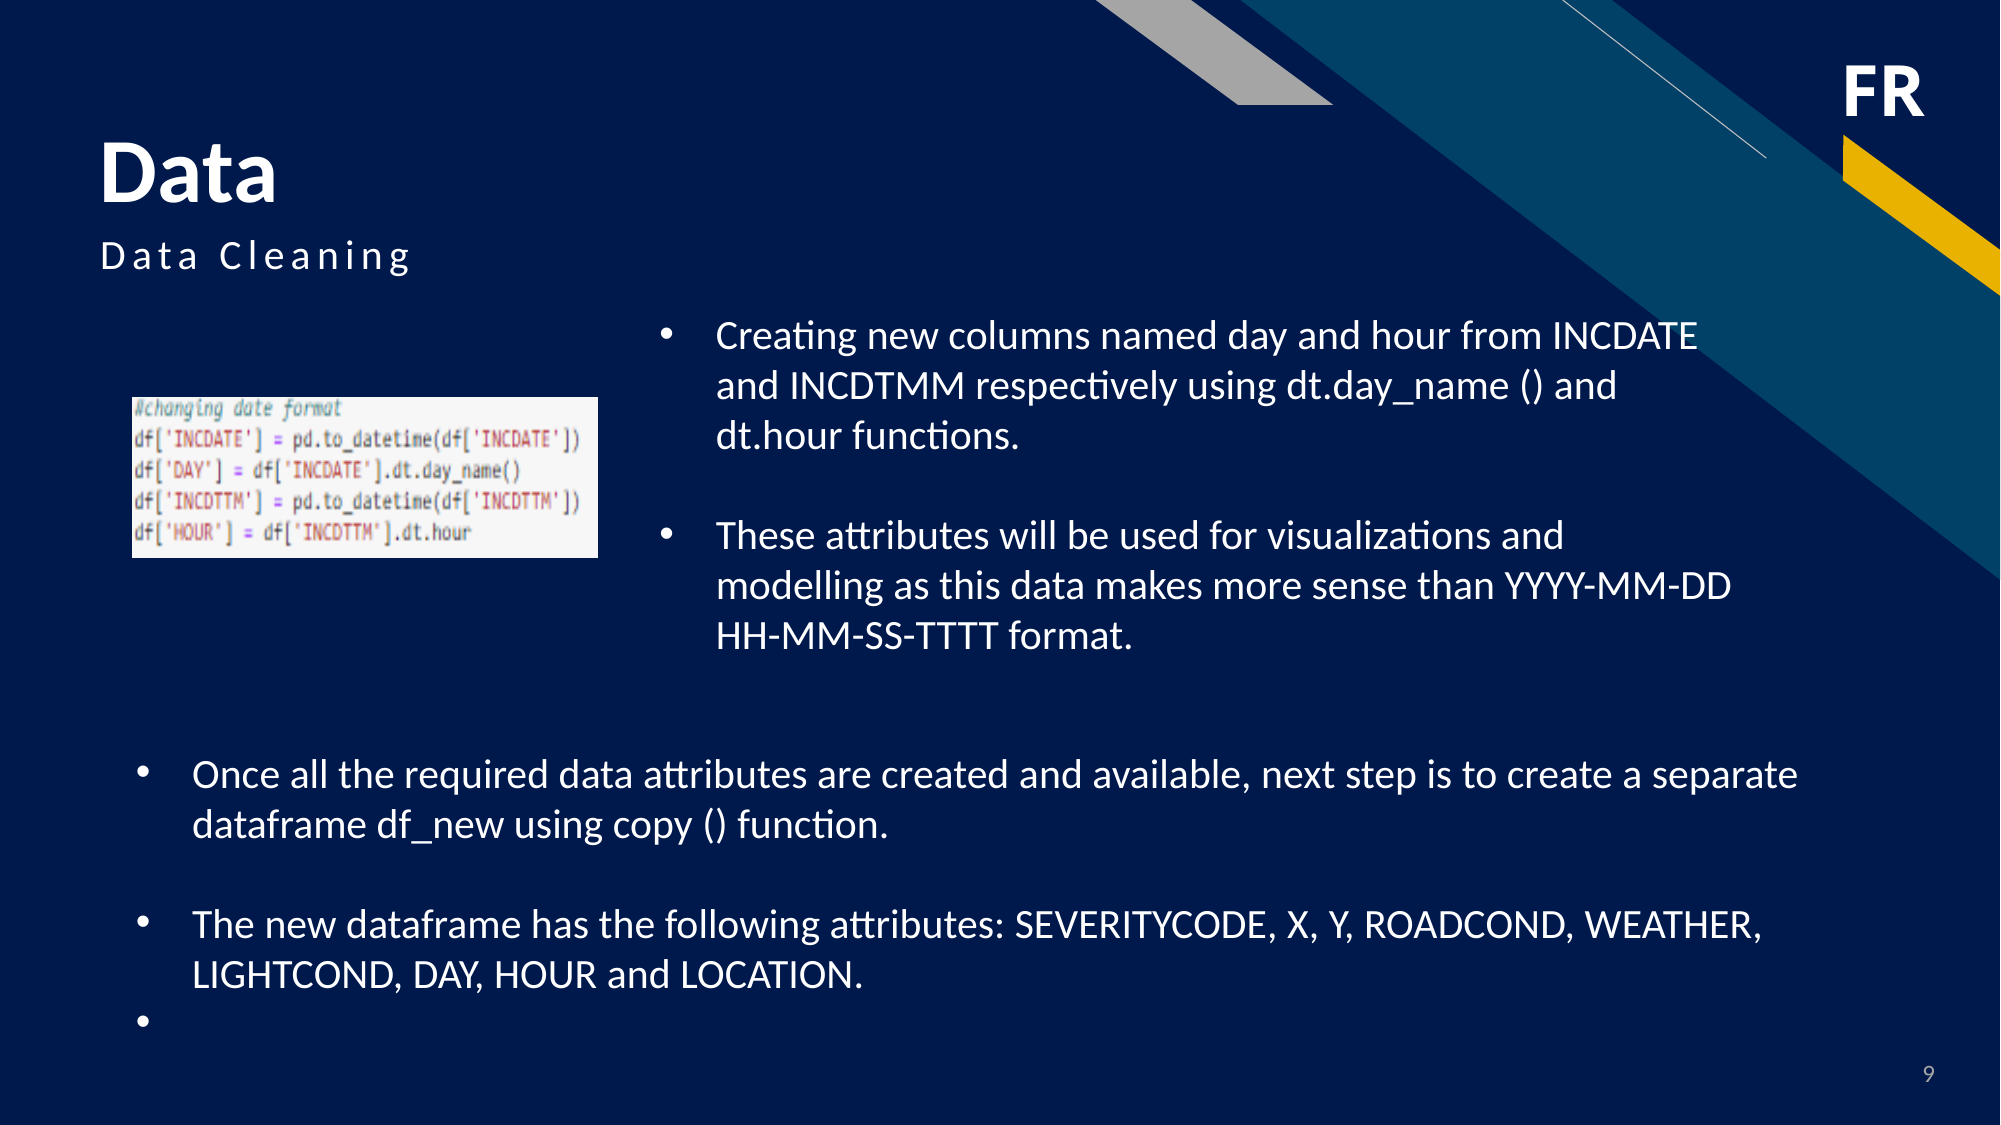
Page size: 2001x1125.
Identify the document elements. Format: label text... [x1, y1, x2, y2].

picture [132, 396, 598, 558]
title Data [85, 34, 1453, 223]
slide_number 9 [1828, 1042, 1950, 1103]
text_box Once all the required data attributes are created and available, next step is to create a separate dataframe df_new using copy () function. The new dataframe has the following attributes: SEVERITYCODE, X, Y, ROADCOND, WEATHER, LIGHTCOND, DAY, HOUR and LOCATION. [121, 739, 1829, 1099]
list Data Cleaning [85, 225, 1295, 326]
text_box Creating new columns named day and hour from INCDATE and INCDTMM respectively using dt.day_name () and dt.hour functions. These attributes will be used for visualizations and modelling as this data makes more sense than YYYY-MM-DD HH-MM-SS-TTTT format. [644, 300, 1753, 711]
